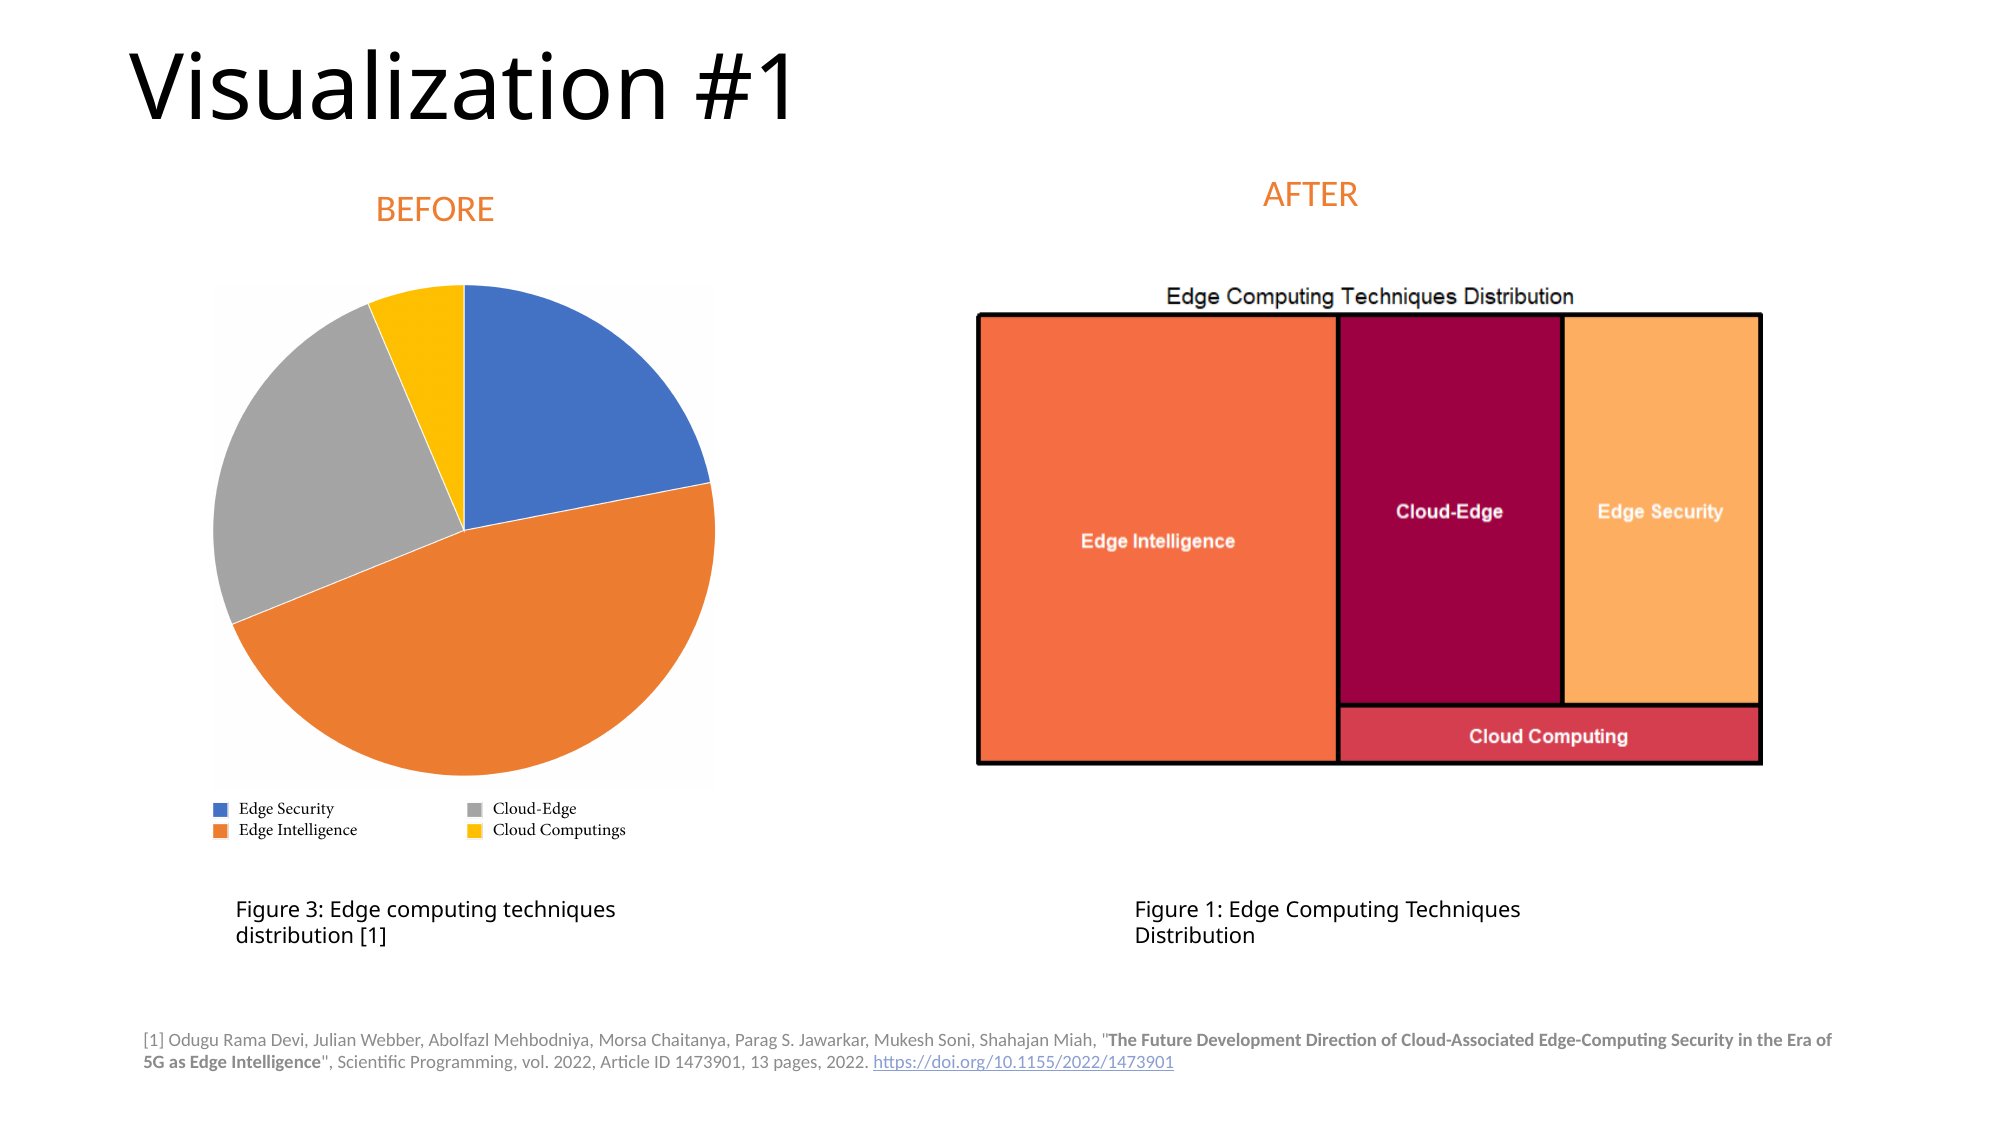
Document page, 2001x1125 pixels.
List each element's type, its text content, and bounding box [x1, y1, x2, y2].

picture [212, 284, 716, 841]
text_box BEFORE [361, 176, 535, 237]
text_box AFTER [1248, 161, 1423, 222]
text_box Figure 1: Edge Computing Techniques Distribution [1119, 887, 1608, 956]
footer [1] Odugu Rama Devi, Julian Webber, Abolfazl Mehbodniya, Morsa Chaitanya, Parag S. Jawarkar, Mukesh Soni, Shahajan Miah, "The Future Development Direction of Cloud-Associated Edge-Computing Security in the Era of 5G as Edge Intelligence", Scientific Programming, vol. 2022, Article ID 1473901, 13 pages, 2022. https://doi.org/10.1155/2022/1473901 [128, 1009, 1854, 1091]
title Visualization #1 [114, 15, 1840, 164]
picture [975, 284, 1763, 768]
text_box Figure 3: Edge computing techniques distribution [1] [220, 887, 737, 956]
